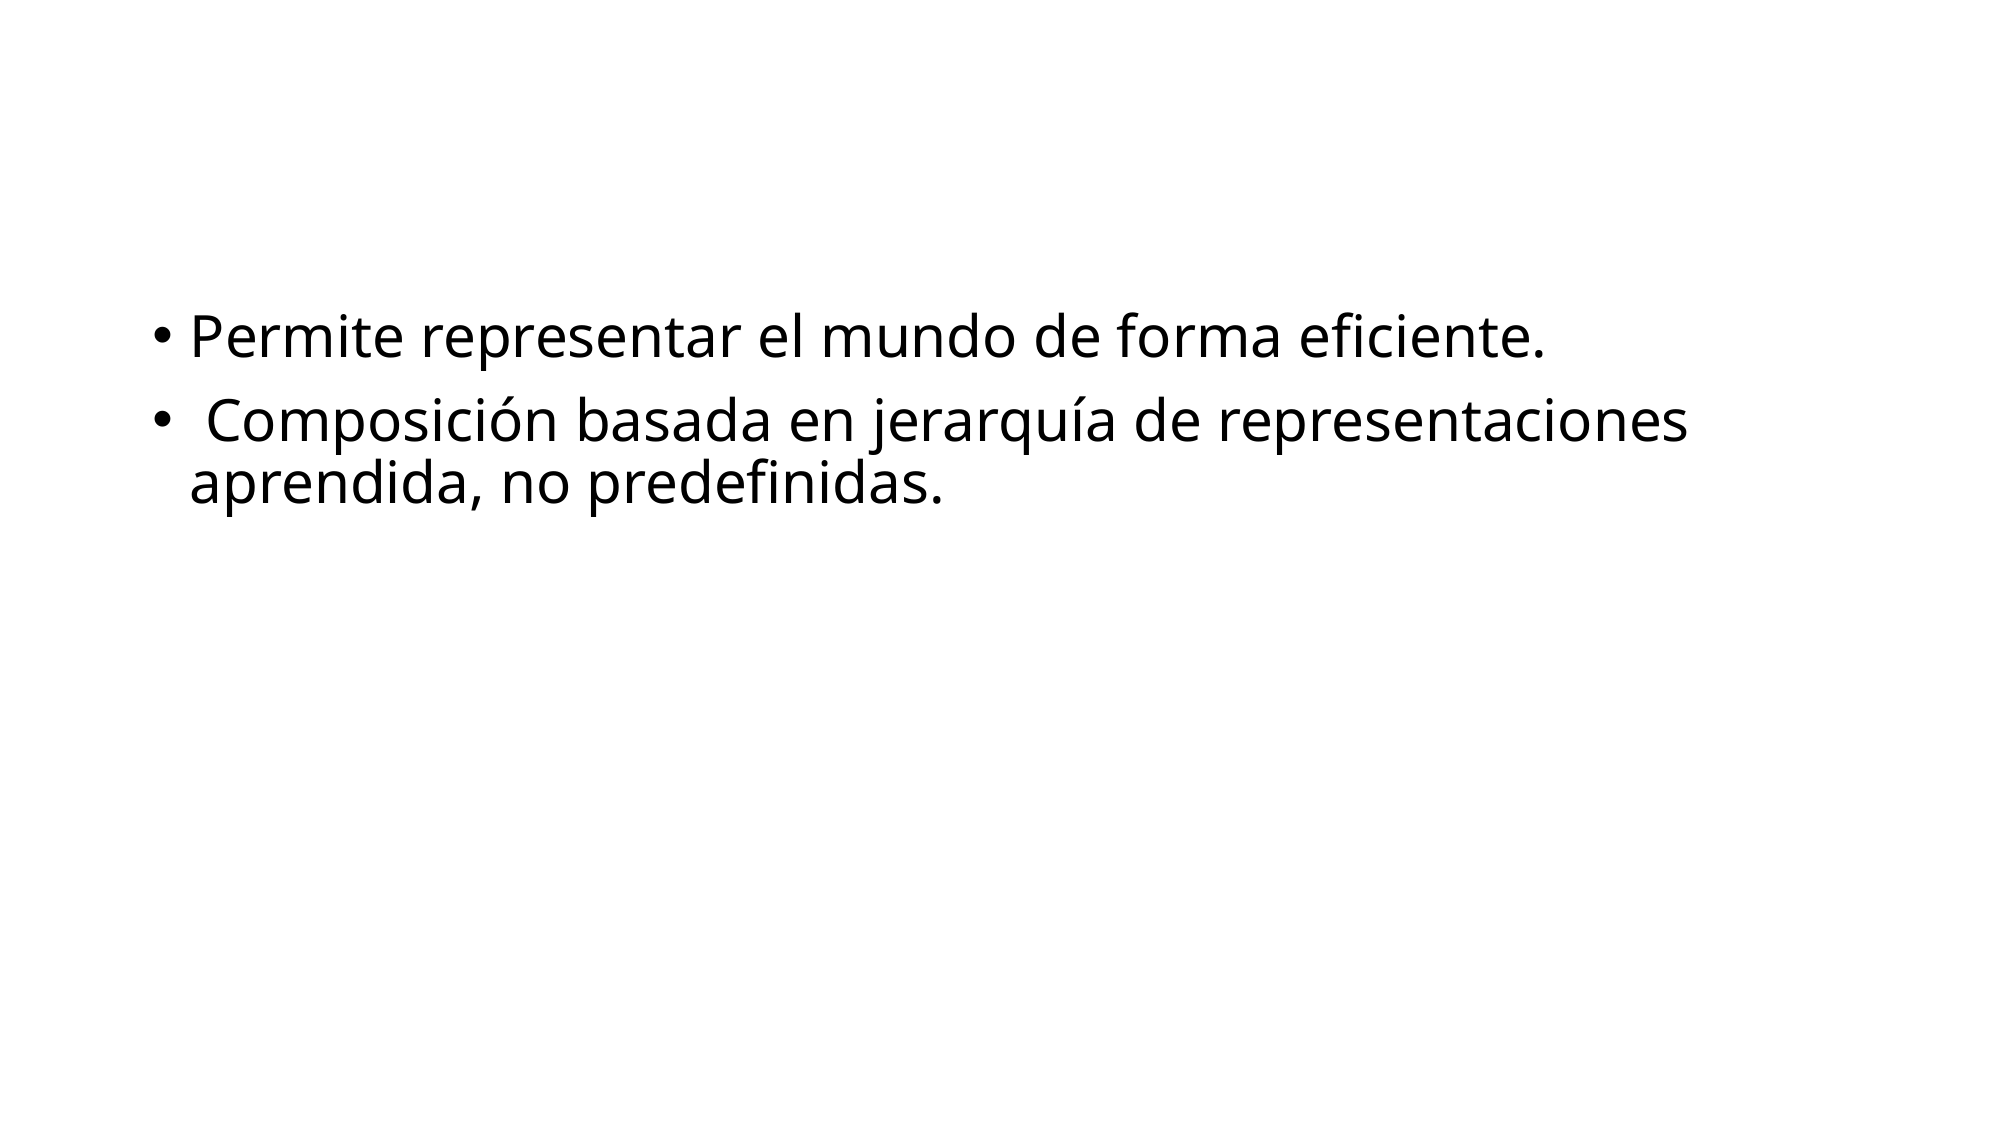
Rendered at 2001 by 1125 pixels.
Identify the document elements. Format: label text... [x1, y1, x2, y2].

list Permite representar el mundo de forma eficiente. Composición basada en jerarquía de representaciones aprendida, no predefinidas. [137, 299, 1863, 1014]
